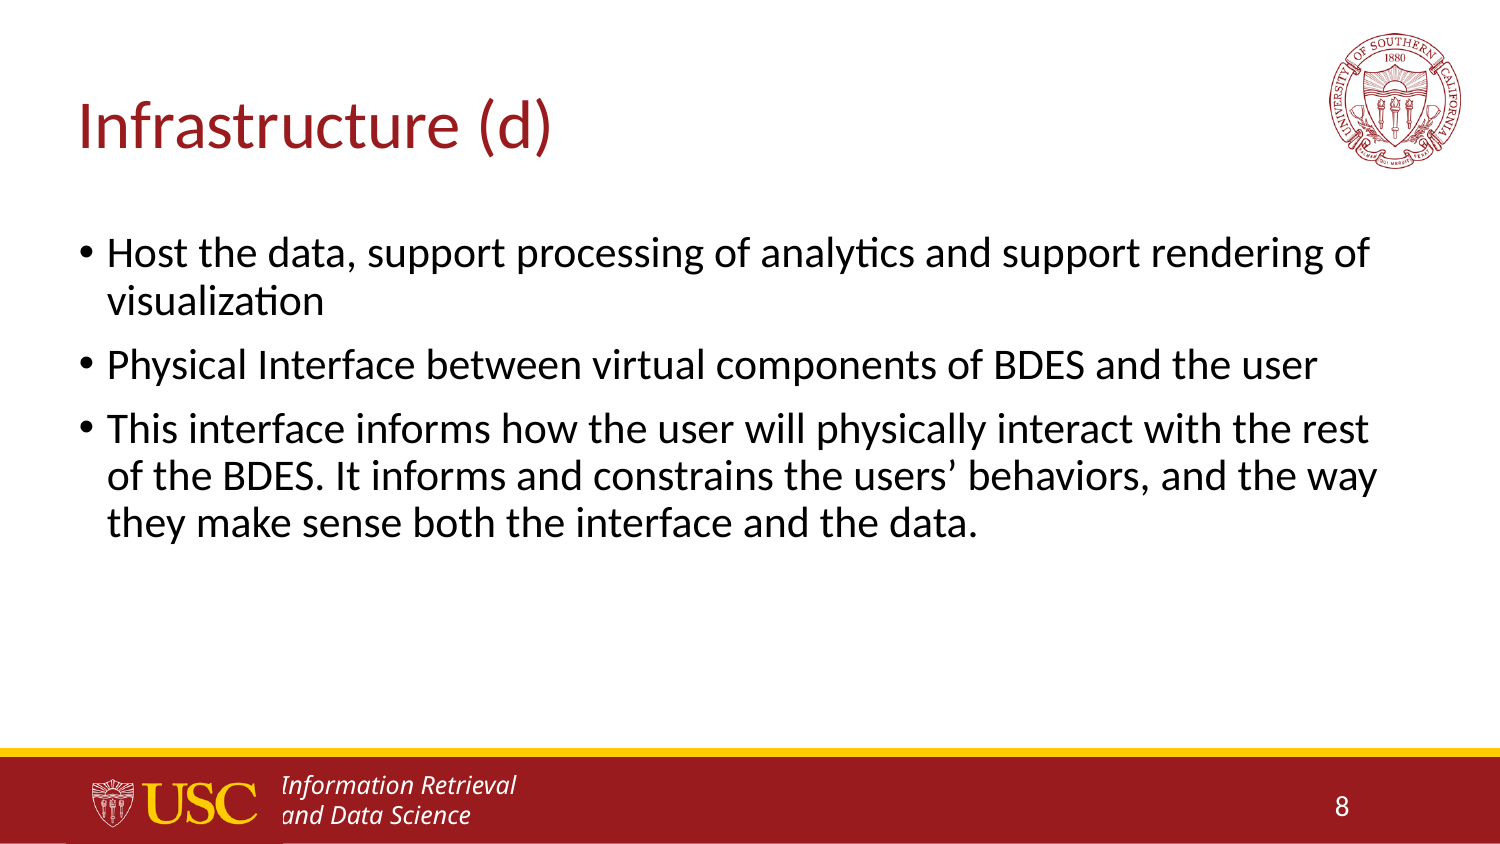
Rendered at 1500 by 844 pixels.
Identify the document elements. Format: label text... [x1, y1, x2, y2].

picture [1329, 33, 1461, 169]
list Host the data, support processing of analytics and support rendering of visualization Physical Interface between virtual components of BDES and the user This interface informs how the user will physically interact with the rest of the BDES. It informs and constrains the users’ behaviors, and the way they make sense both the interface and the data. [66, 224, 1397, 755]
slide_number 8 [1319, 782, 1397, 827]
title Infrastructure (d) [66, 44, 1397, 208]
picture [66, 762, 283, 844]
